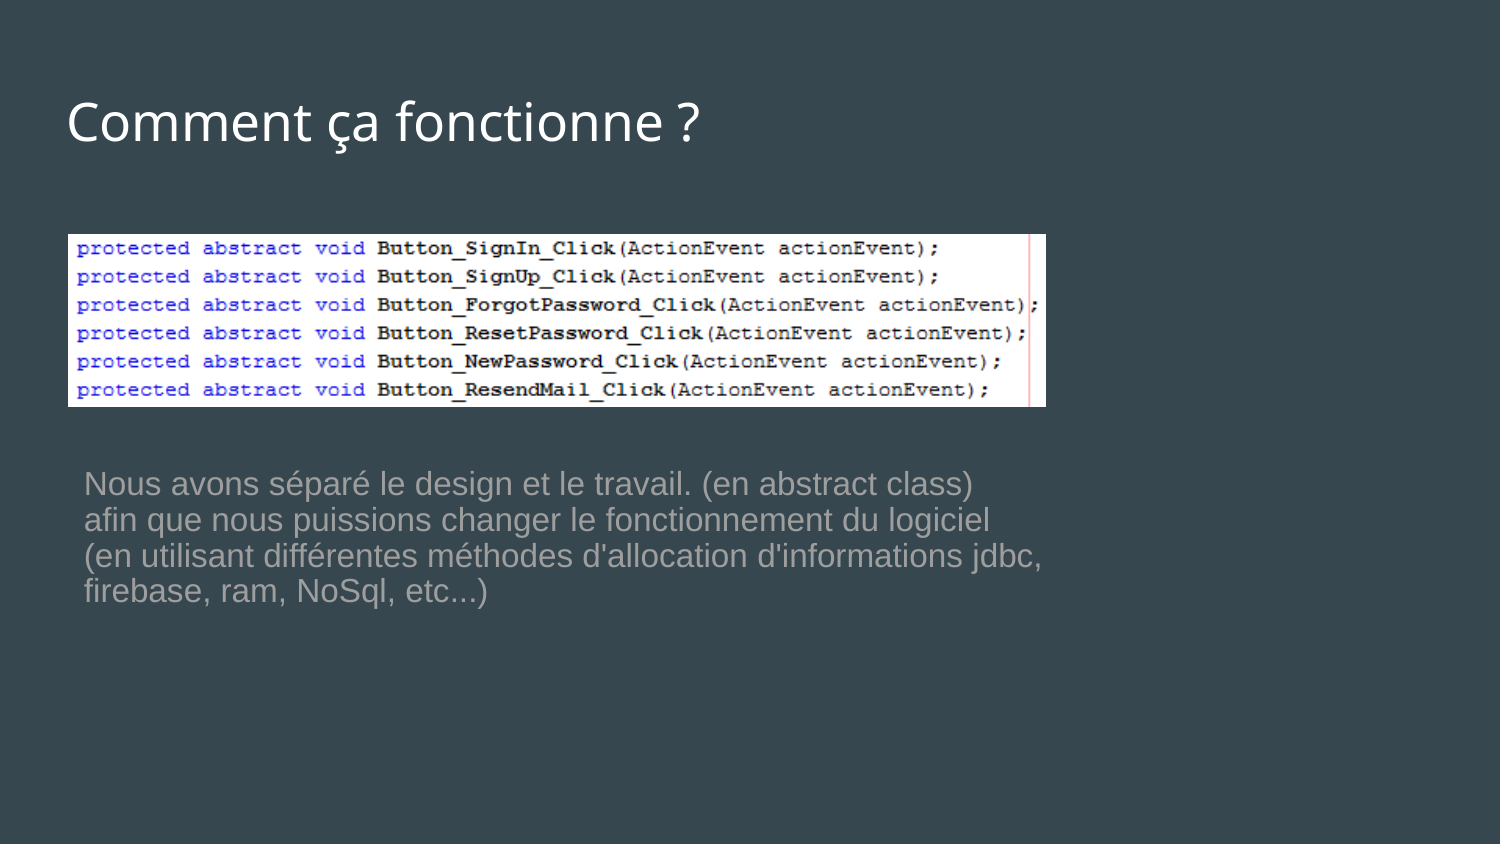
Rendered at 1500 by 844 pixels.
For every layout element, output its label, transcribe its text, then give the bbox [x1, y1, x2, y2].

picture [68, 234, 1046, 407]
title Comment ça fonctionne ? [51, 72, 1449, 167]
text_box Nous avons séparé le design et le travail. (en abstract class) afin que nous puissions changer le fonctionnement du logiciel (en utilisant différentes méthodes d'allocation d'informations jdbc, firebase, ram, NoSql, etc...) [68, 451, 1127, 713]
